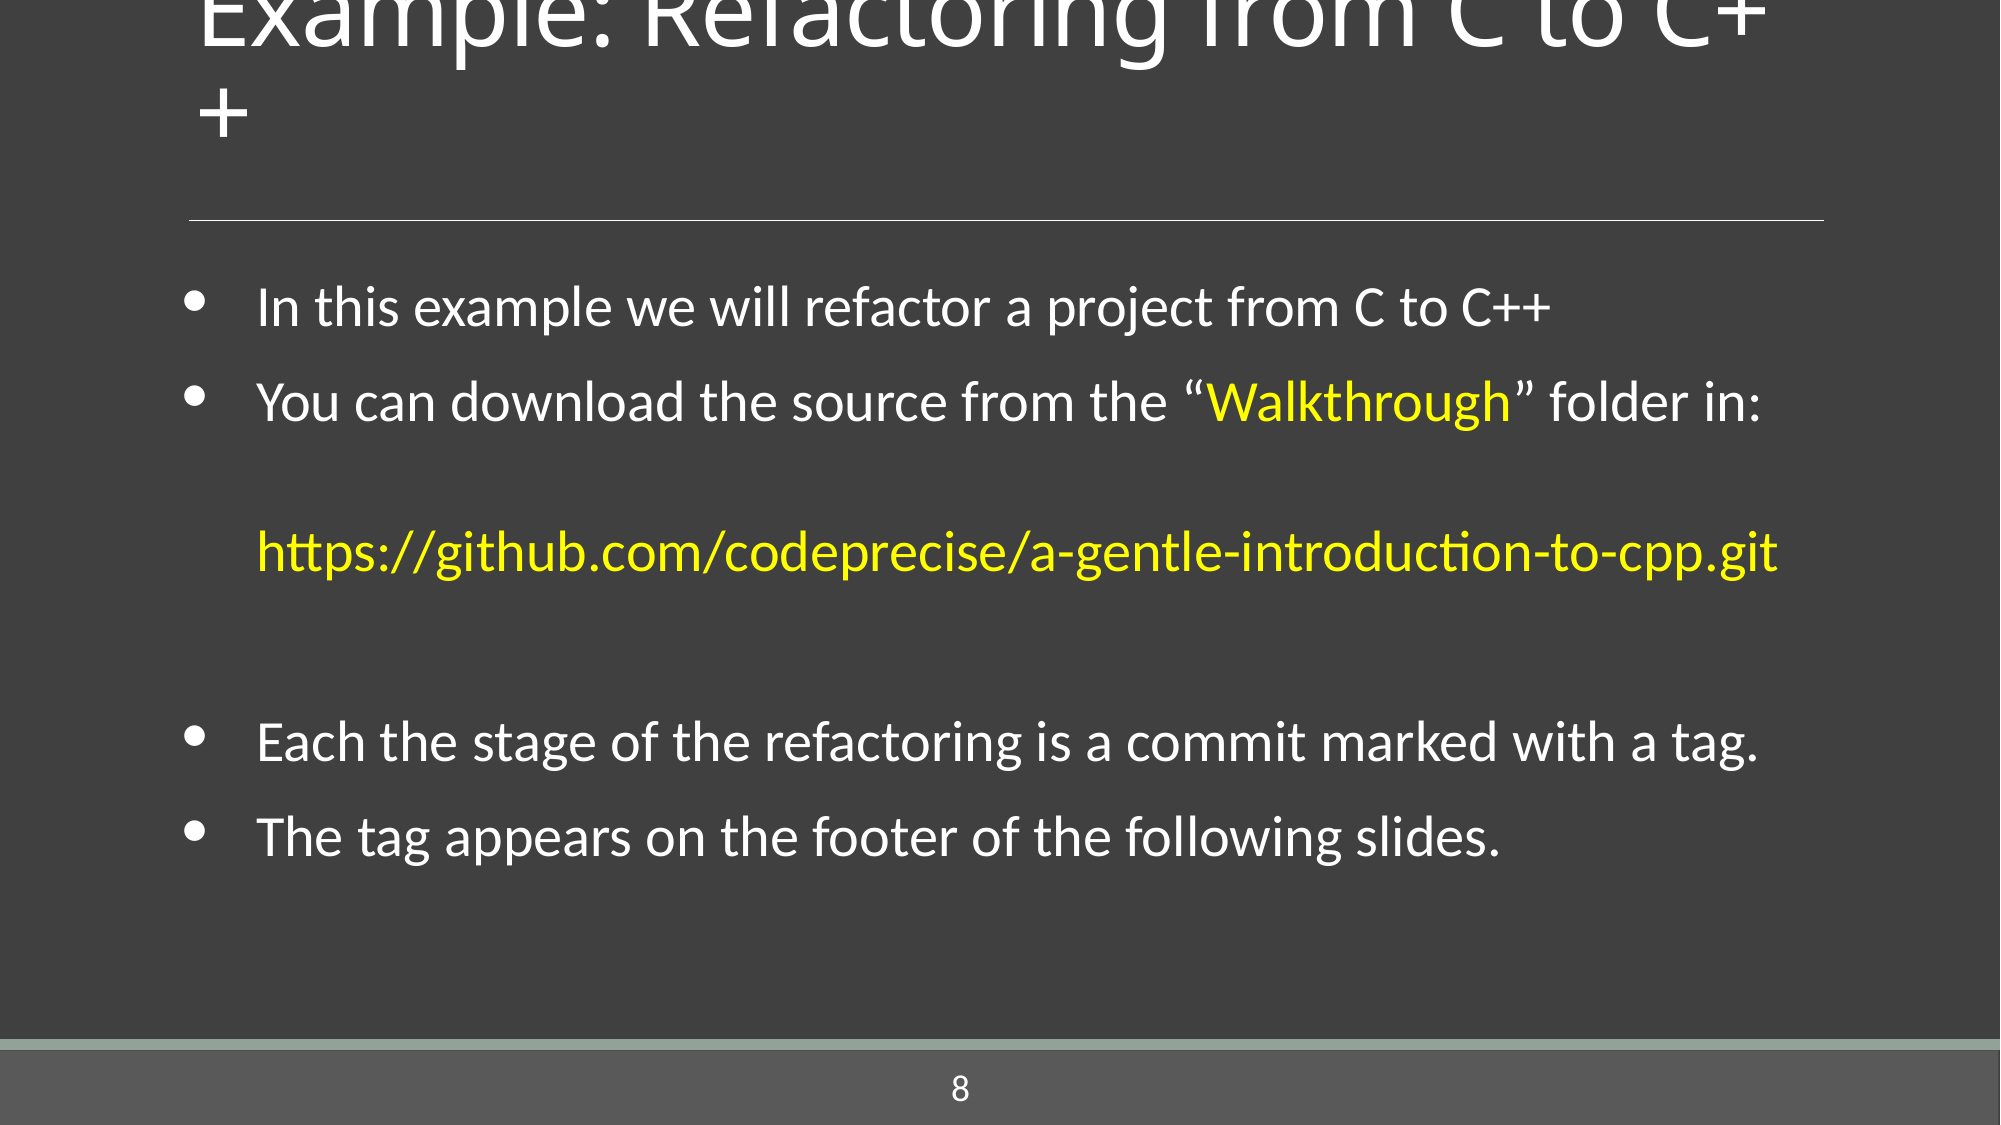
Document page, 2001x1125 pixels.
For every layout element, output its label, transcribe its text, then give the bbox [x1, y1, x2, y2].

title Example: Refactoring from C to C++ [180, 33, 1830, 177]
list In this example we will refactor a project from C to C++ You can download the source from the “Walkthrough” folder in: https://github.com/codeprecise/a-gentle-introduction-to-cpp.git Each the stage of the refactoring is a commit marked with a tag. The tag appears on the footer of the following slides. [180, 261, 1915, 1001]
